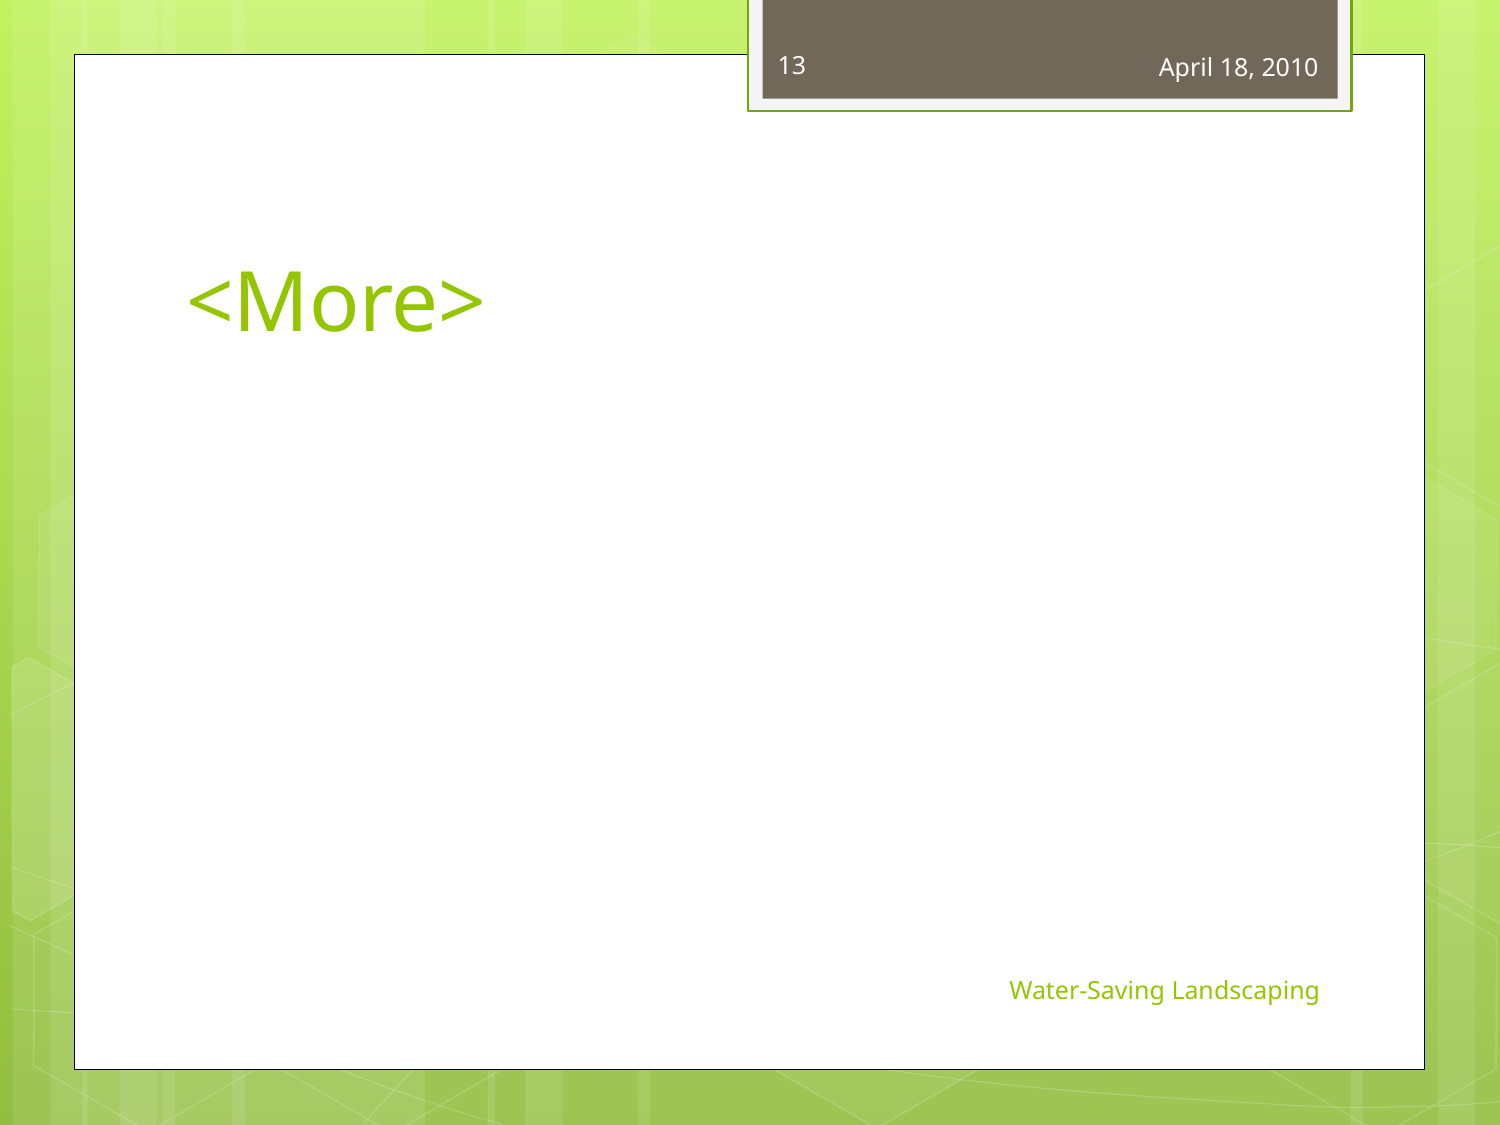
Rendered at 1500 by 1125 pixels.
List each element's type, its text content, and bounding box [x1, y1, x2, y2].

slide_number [983, 36, 1334, 97]
footer Water-Saving Landscaping [761, 960, 1336, 1020]
title <More> [171, 168, 1324, 357]
slide_number 13 [762, 36, 982, 97]
